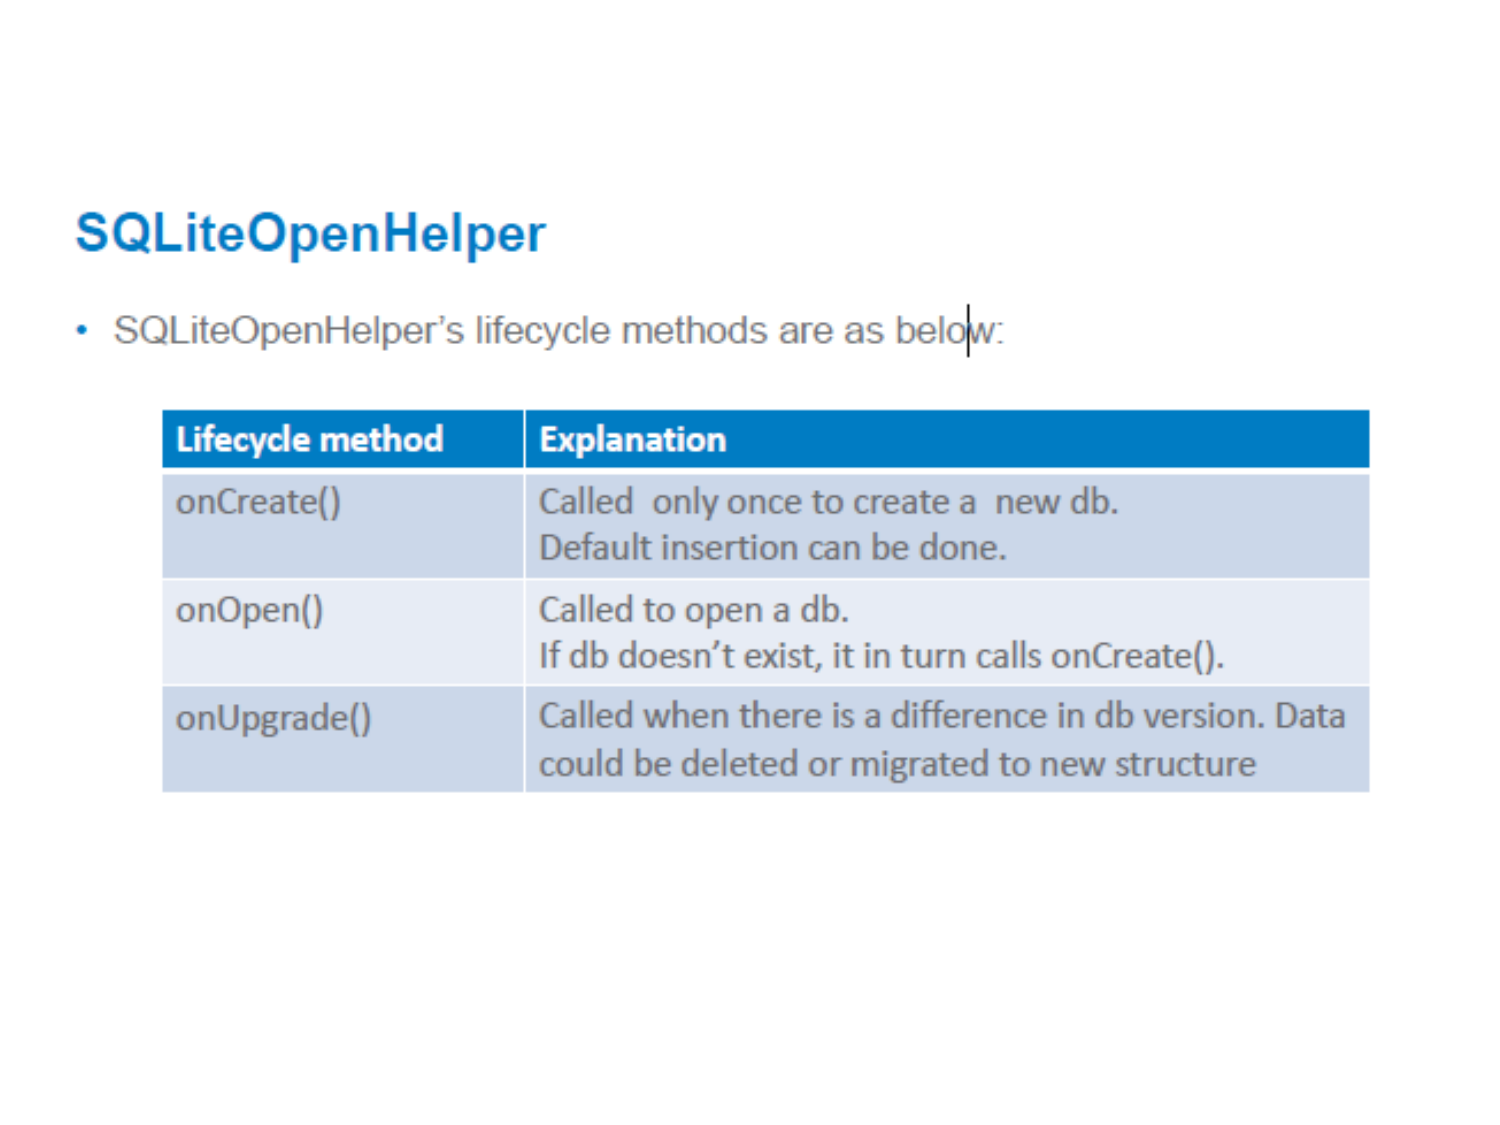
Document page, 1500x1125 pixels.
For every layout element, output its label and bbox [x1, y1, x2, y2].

picture [62, 199, 1446, 826]
